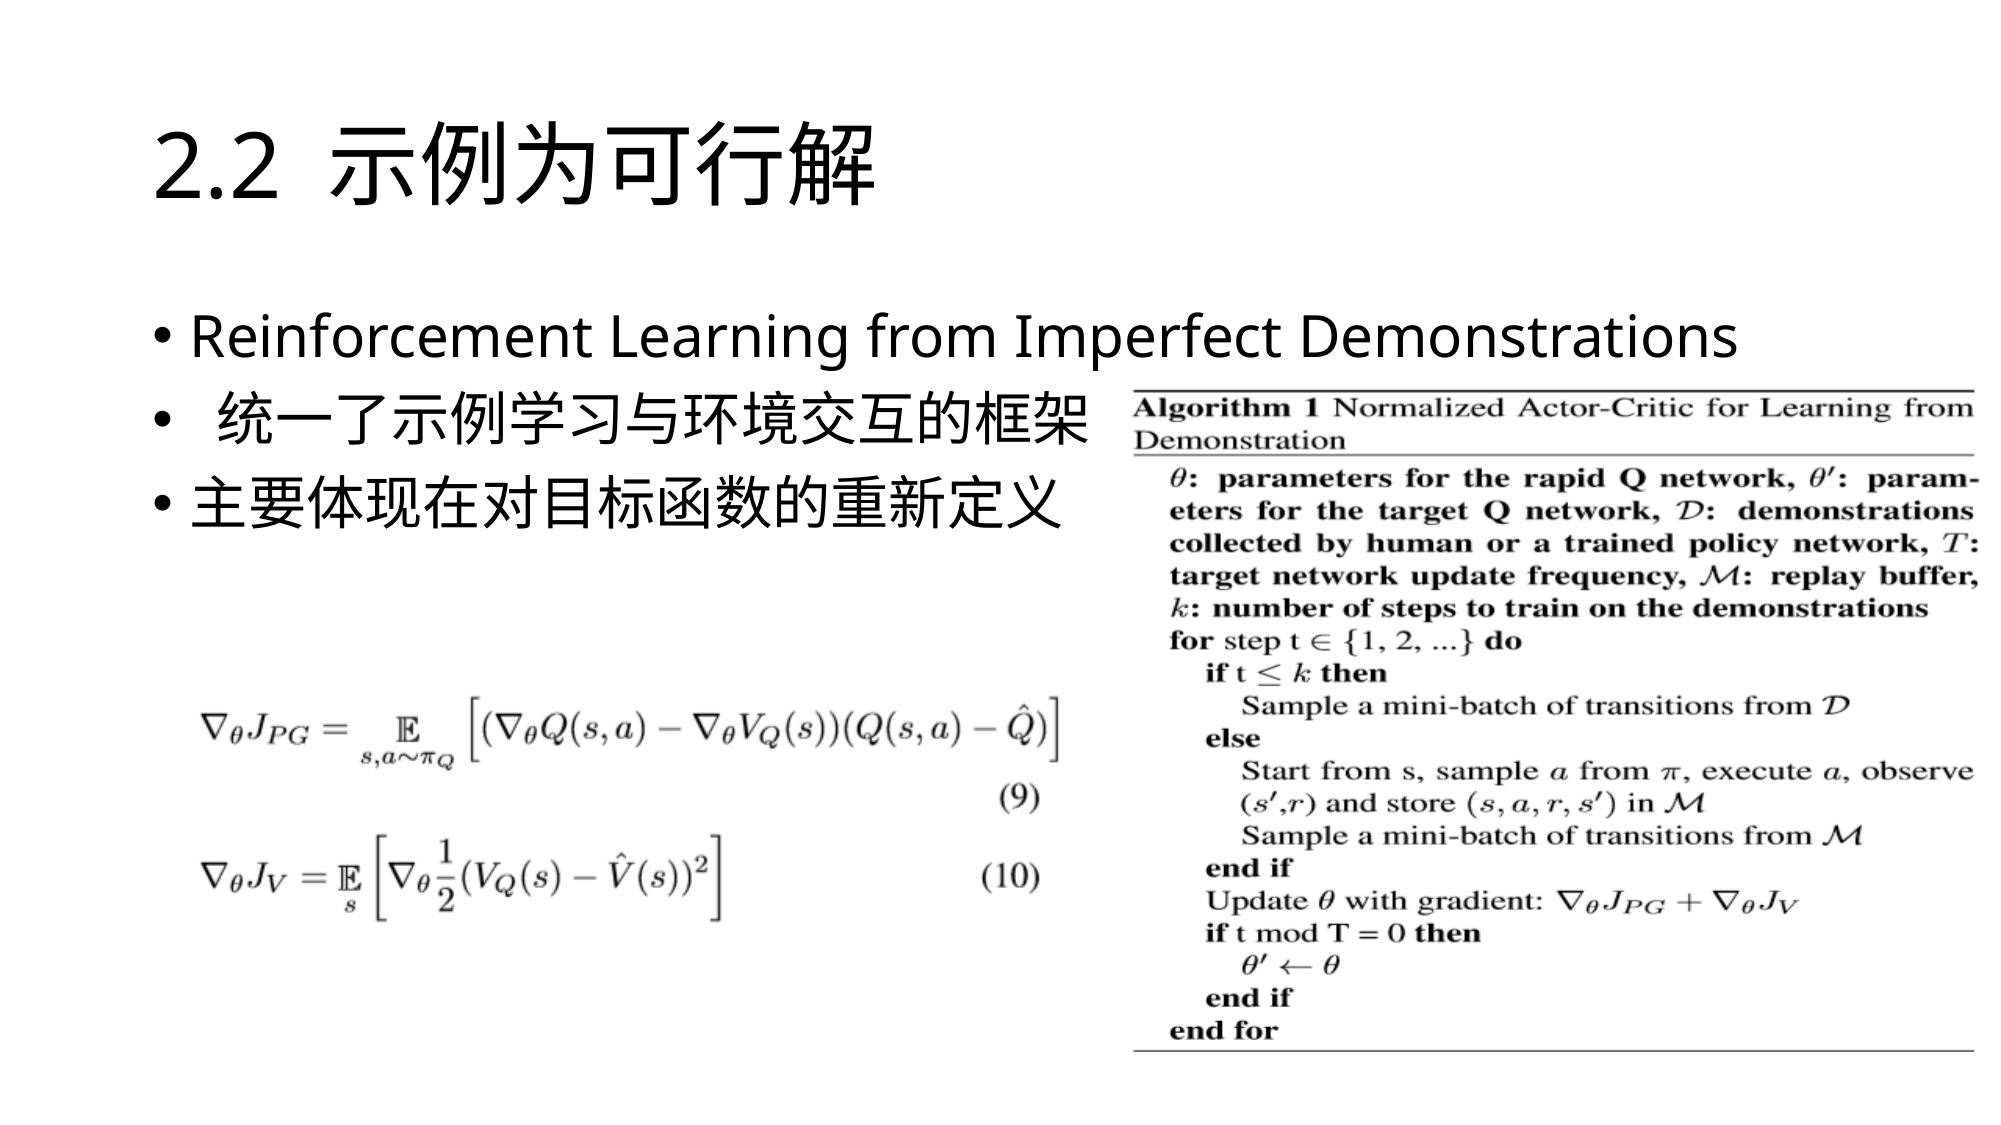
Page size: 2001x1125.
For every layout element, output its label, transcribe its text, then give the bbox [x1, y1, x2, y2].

picture [185, 678, 1077, 949]
title 2.2 示例为可行解 [137, 59, 1863, 278]
list Reinforcement Learning from Imperfect Demonstrations 统一了示例学习与环境交互的框架 主要体现在对目标函数的重新定义 [137, 299, 1863, 1014]
picture [1124, 369, 1995, 1066]
